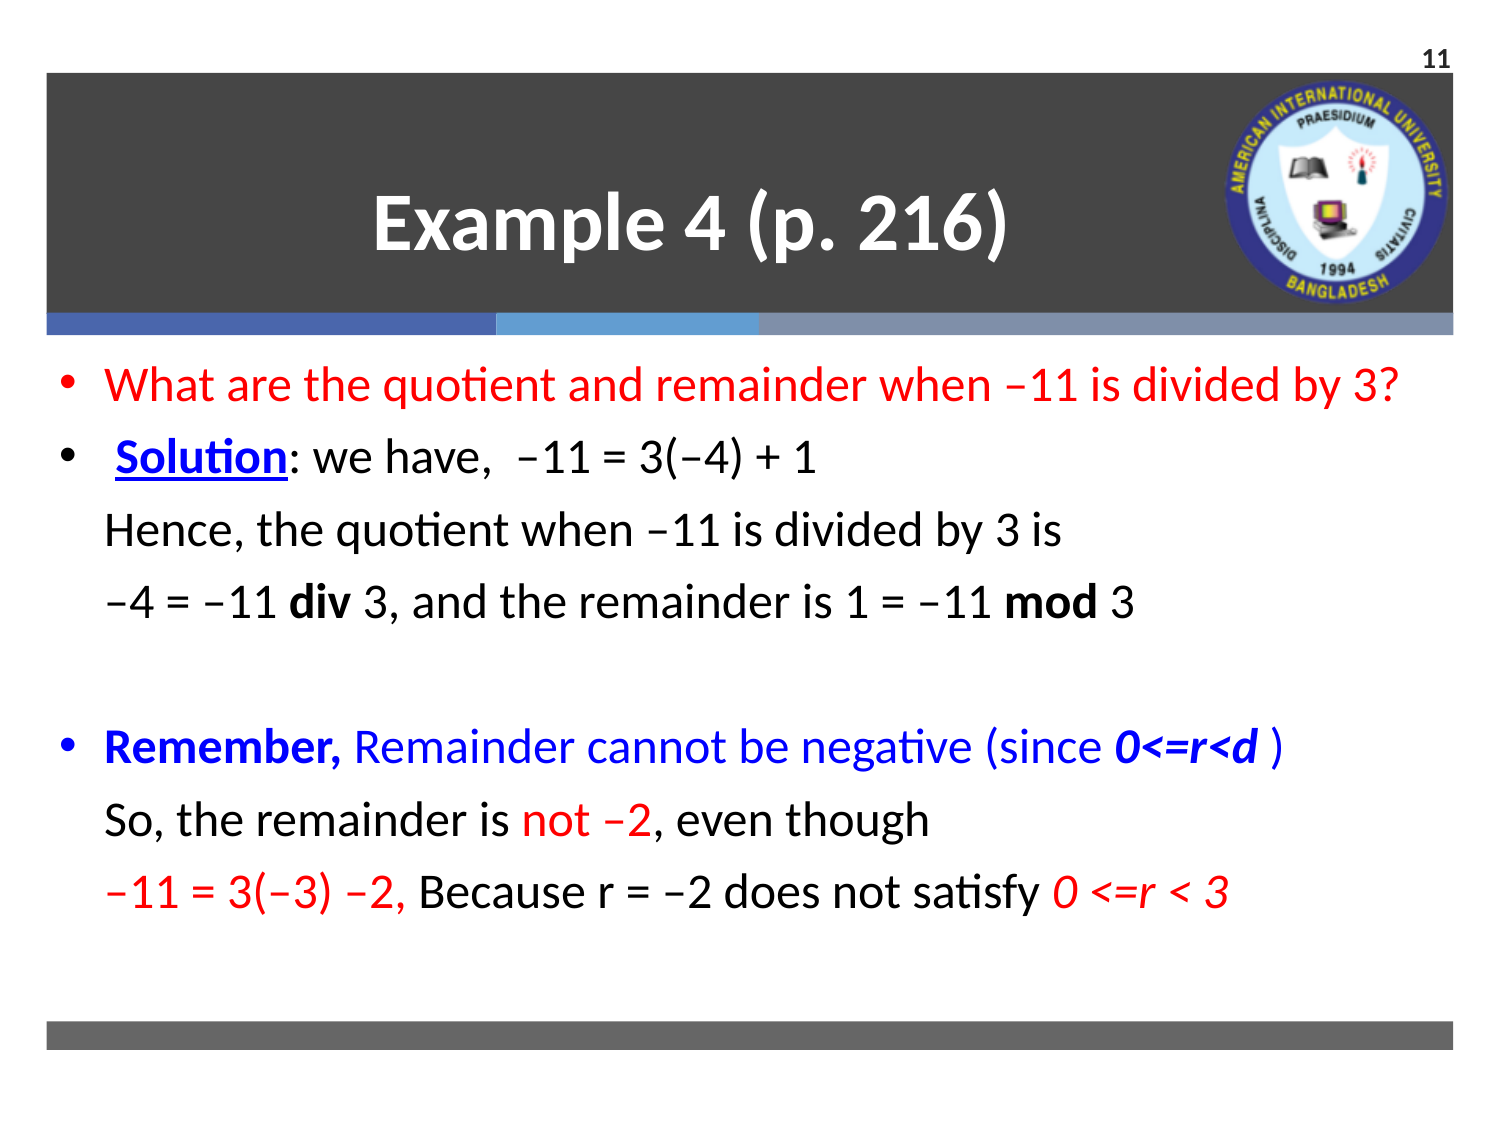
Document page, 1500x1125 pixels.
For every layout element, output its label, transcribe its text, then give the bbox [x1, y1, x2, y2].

picture [1220, 75, 1454, 310]
slide_number 11 [1362, 27, 1466, 87]
title Example 4 (p. 216) [51, 96, 1333, 275]
text_box What are the quotient and remainder when –11 is divided by 3? Solution: we have, –11 = 3(–4) + 1 Hence, the quotient when –11 is divided by 3 is –4 = –11 div 3, and the remainder is 1 = –11 mod 3 Remember, Remainder cannot be negative (since 0<=r<d ) So, the remainder is not –2, even though –11 = 3(–3) –2, Because r = –2 does not satisfy 0 <=r < 3 [44, 343, 1460, 999]
